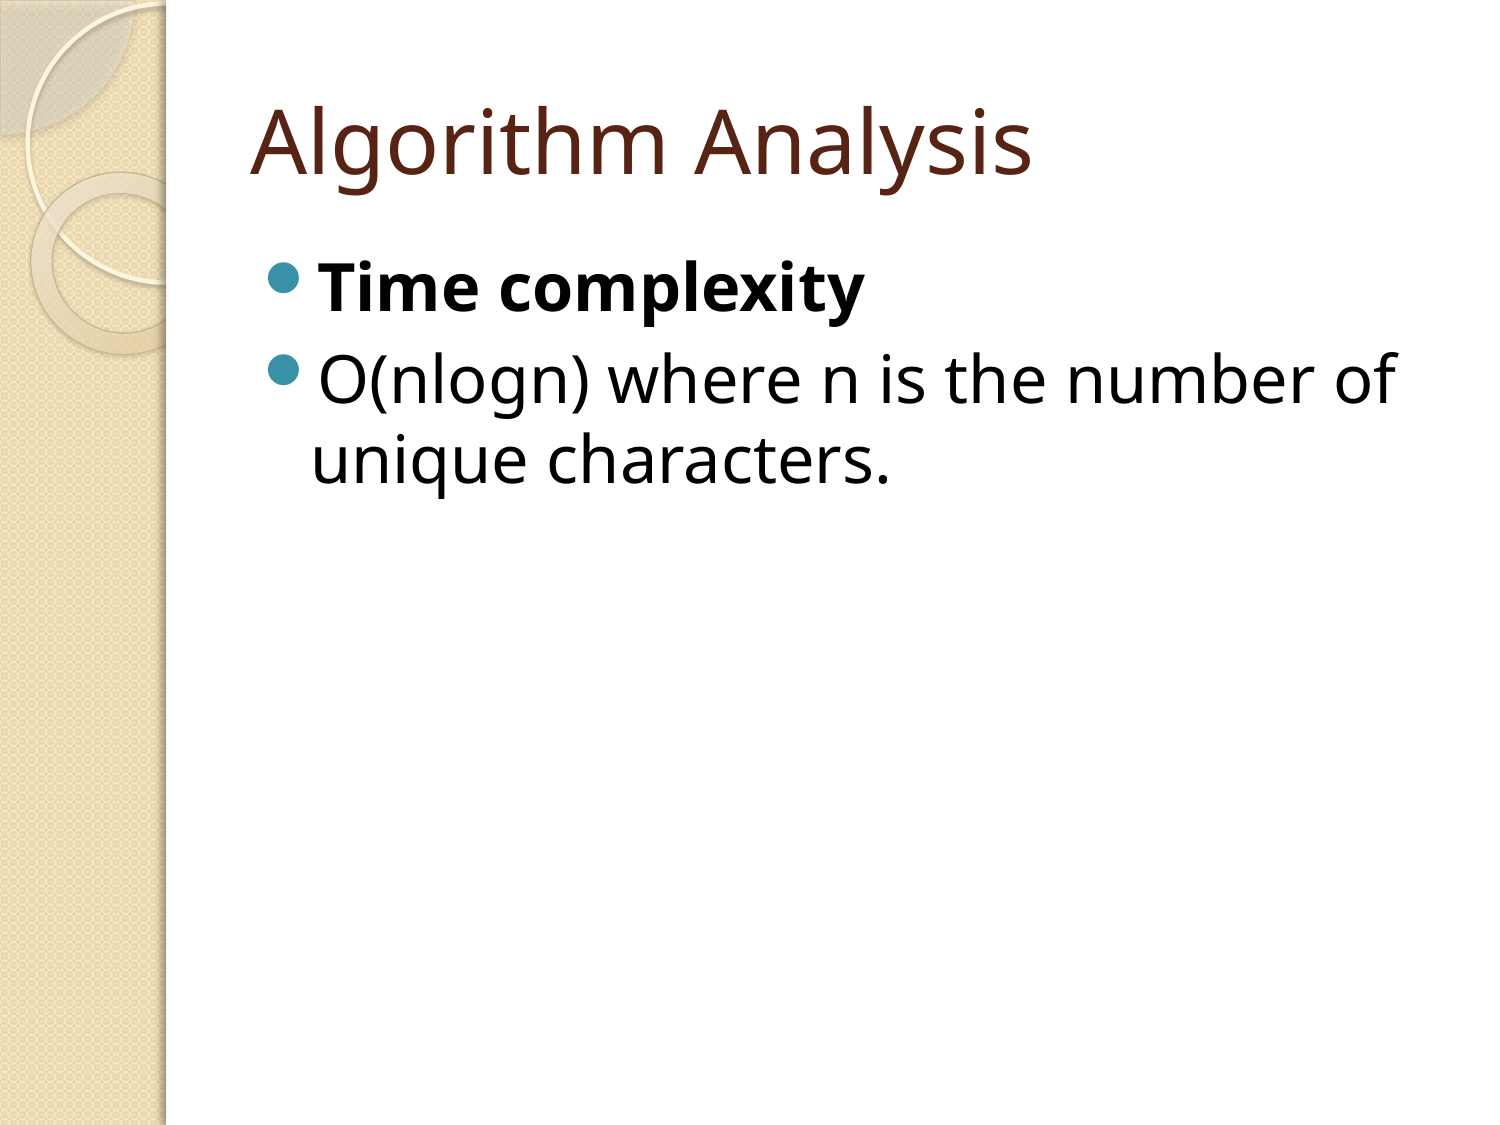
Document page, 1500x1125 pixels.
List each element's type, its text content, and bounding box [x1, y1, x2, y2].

list Time complexity O(nlogn) where n is the number of unique characters. [235, 237, 1466, 1025]
title Algorithm Analysis [235, 45, 1466, 233]
